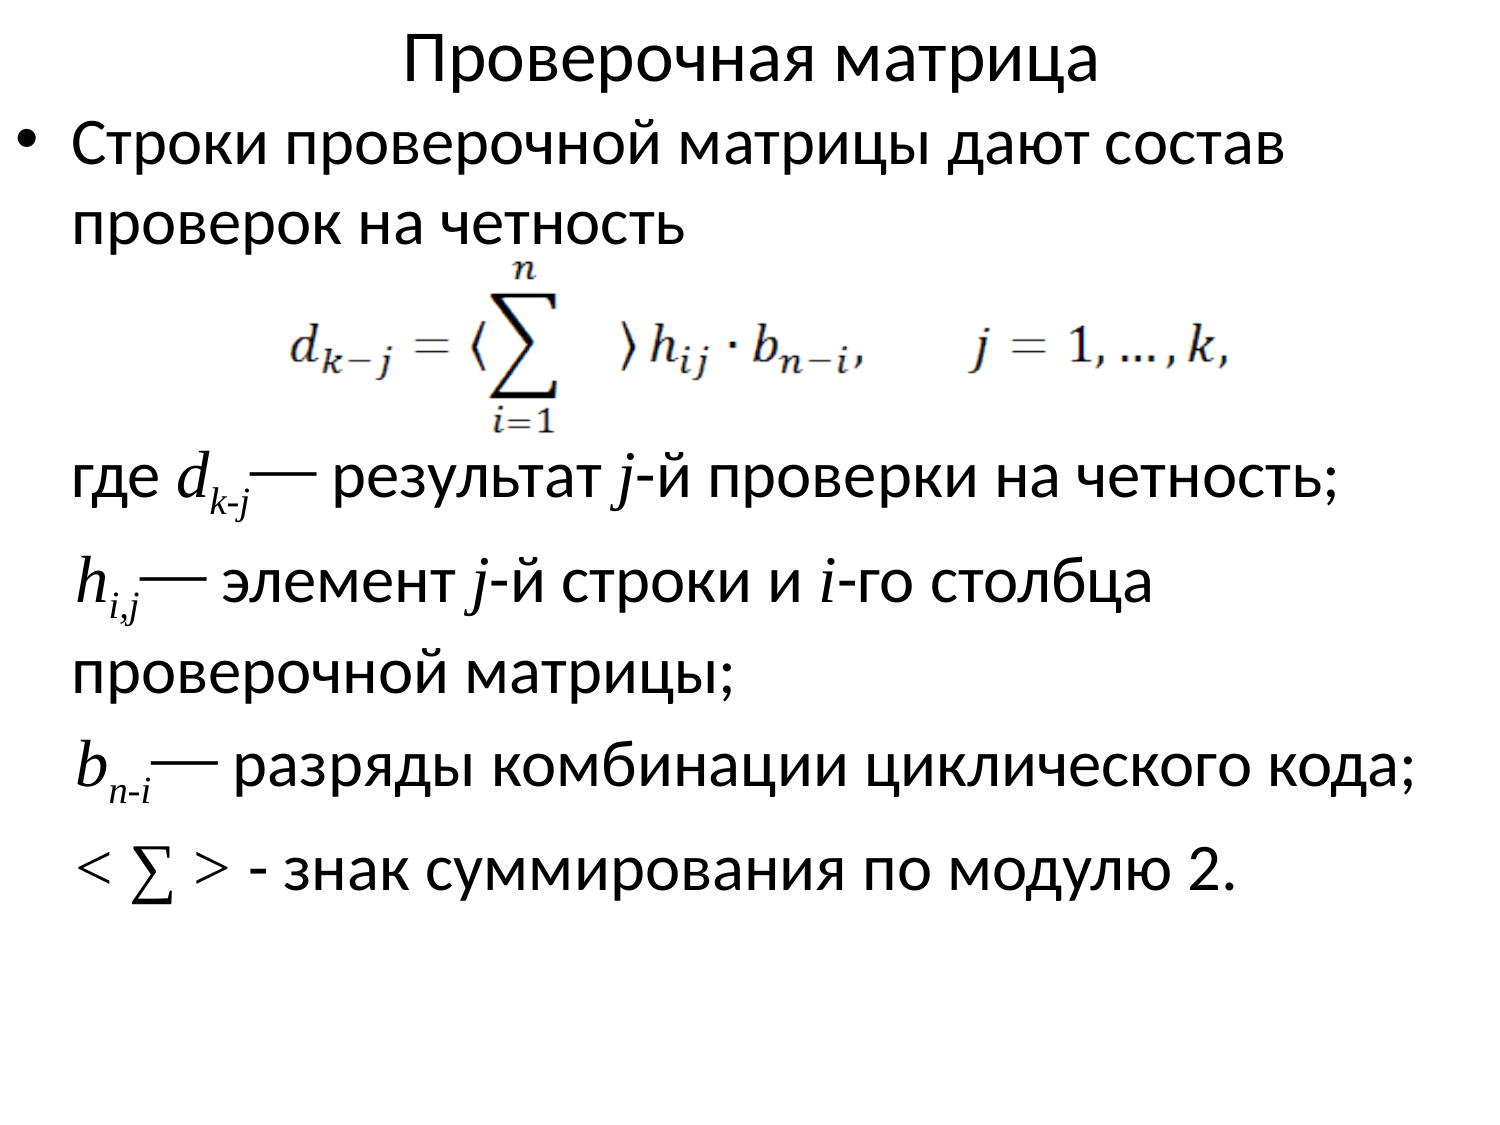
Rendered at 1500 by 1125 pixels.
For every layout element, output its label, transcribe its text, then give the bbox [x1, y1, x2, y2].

list Строки проверочной матрицы дают состав проверок на четность где dk-j⎯ результат j-й проверки на четность; hi,j⎯ элемент j-й строки и i-го столбца проверочной матрицы; bn-i⎯ разряды комбинации циклического кода; < ∑ > - знак суммирования по модулю 2. [0, 90, 1500, 1125]
text_box [0, 0, 1500, 75]
title Проверочная матрица [76, 75, 1427, 90]
picture [289, 255, 1230, 445]
